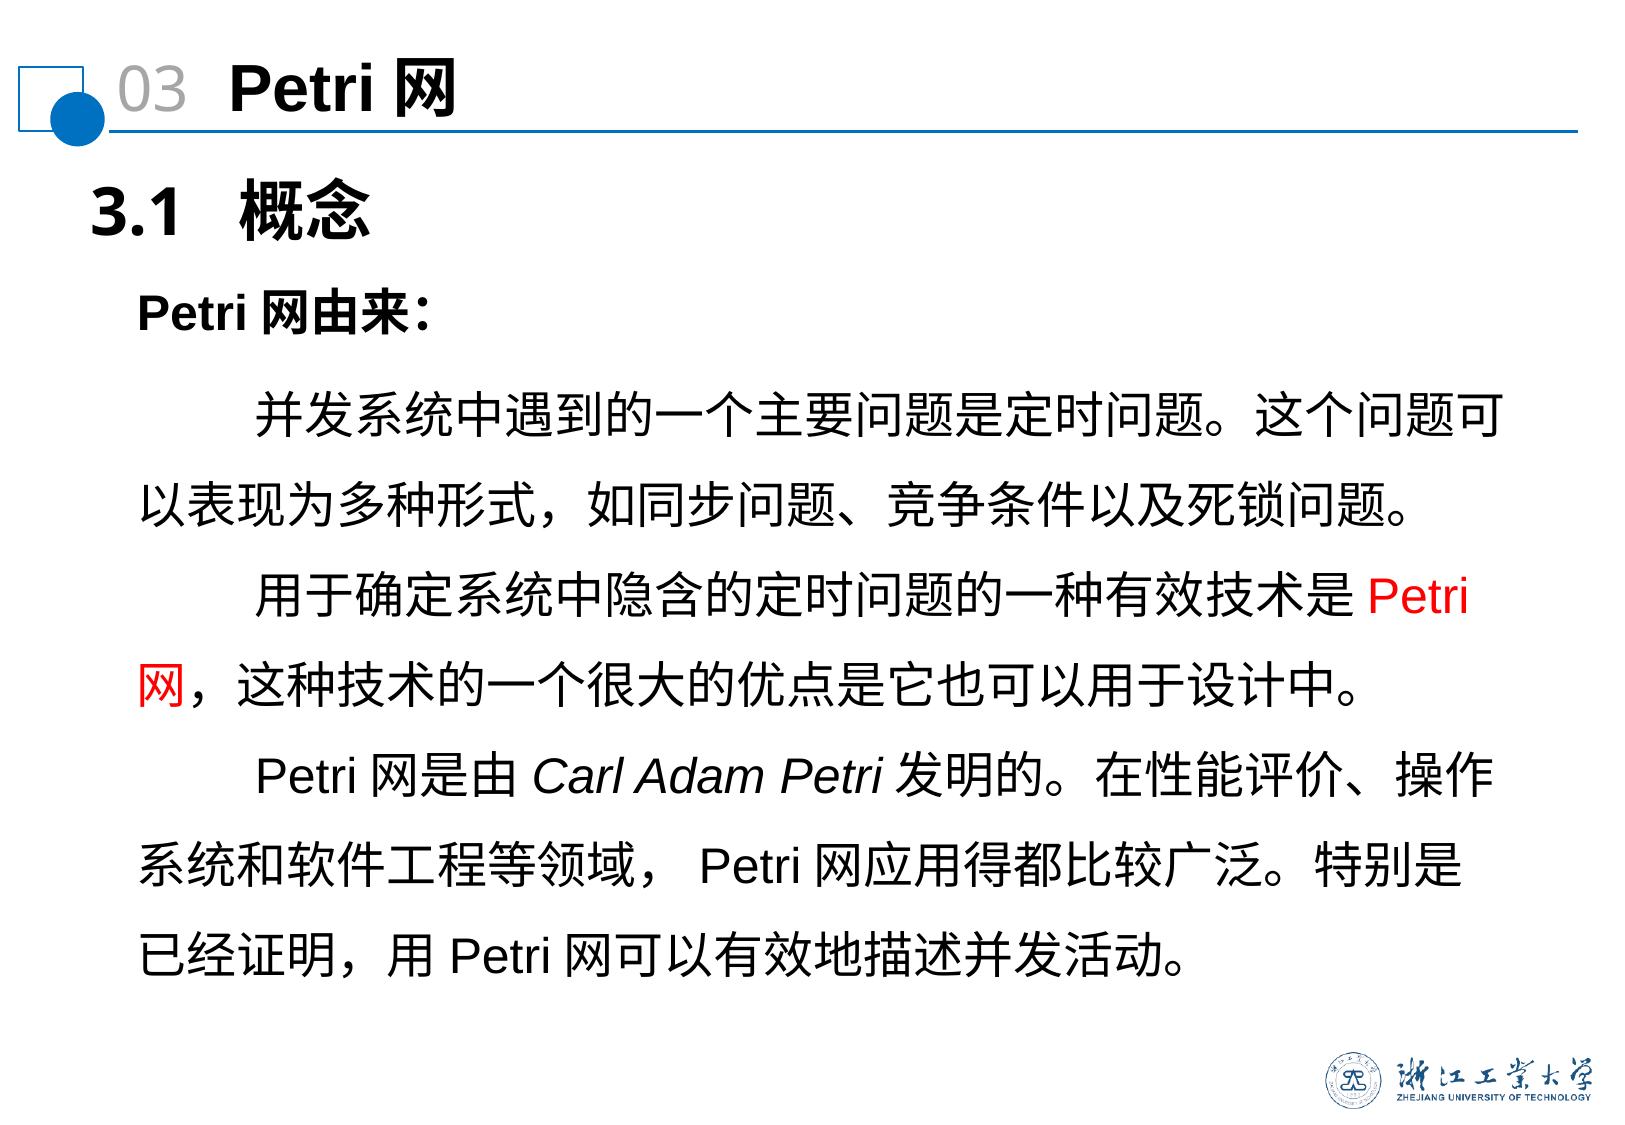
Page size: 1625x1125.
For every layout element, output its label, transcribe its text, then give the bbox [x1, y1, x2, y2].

text_box Petri网由来： 并发系统中遇到的一个主要问题是定时问题。这个问题可以表现为多种形式，如同步问题、竞争条件以及死锁问题。 用于确定系统中隐含的定时问题的一种有效技术是Petri网，这种技术的一个很大的优点是它也可以用于设计中。 Petri网是由Carl Adam Petri发明的。在性能评价、操作系统和软件工程等领域，Petri网应用得都比较广泛。特别是已经证明，用Petri网可以有效地描述并发活动。 [122, 243, 1527, 991]
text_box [18, 66, 105, 147]
text_box 03 [77, 40, 212, 131]
list 3.1 概念 [75, 160, 1425, 261]
text_box Petri网 [212, 36, 954, 130]
picture [1311, 1036, 1605, 1121]
